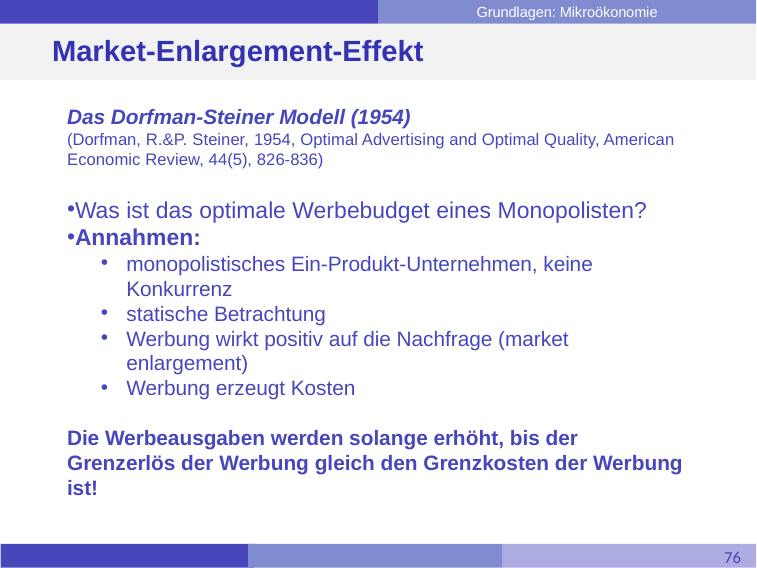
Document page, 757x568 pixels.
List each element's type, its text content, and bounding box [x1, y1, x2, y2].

title Market-Enlargement-Effekt [52, 36, 705, 69]
list Das Dorfman-Steiner Modell (1954) (Dorfman, R.&P. Steiner, 1954, Optimal Advertising and Optimal Quality, American Economic Review, 44(5), 826-836) [52, 96, 705, 134]
list Was ist das optimale Werbebudget eines Monopolisten? Annahmen: monopolistisches Ein-Produkt-Unternehmen, keine Konkurrenz statische Betrachtung Werbung wirkt positiv auf die Nachfrage (market enlargement) Werbung erzeugt Kosten Die Werbeausgaben werden solange erhöht, bis der Grenzerlös der Werbung gleich den Grenzkosten der Werbung ist! [52, 183, 705, 512]
text_box 76 [586, 546, 757, 568]
